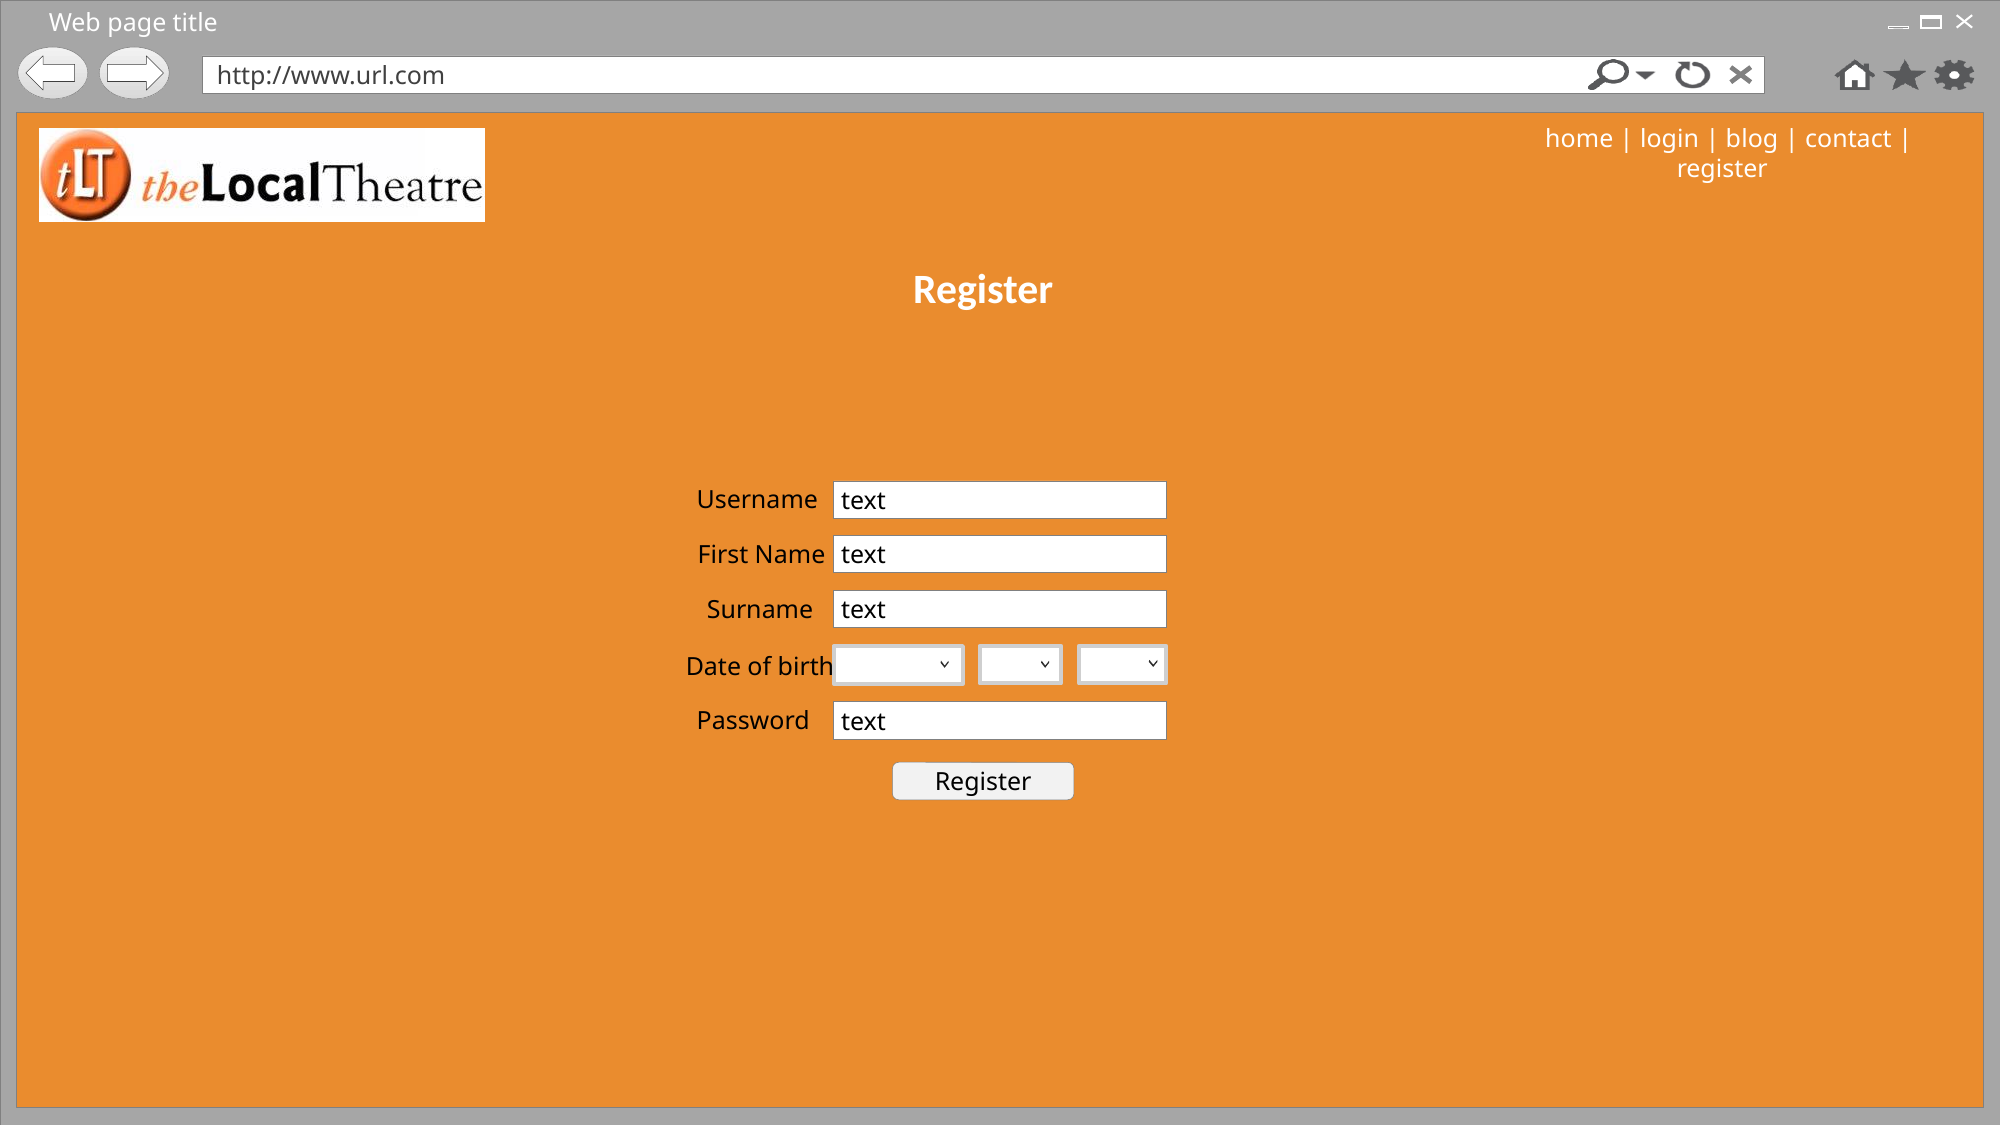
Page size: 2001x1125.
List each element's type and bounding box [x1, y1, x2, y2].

text_box [0, 0, 2000, 1125]
text_box [833, 480, 1167, 740]
picture [39, 127, 485, 222]
